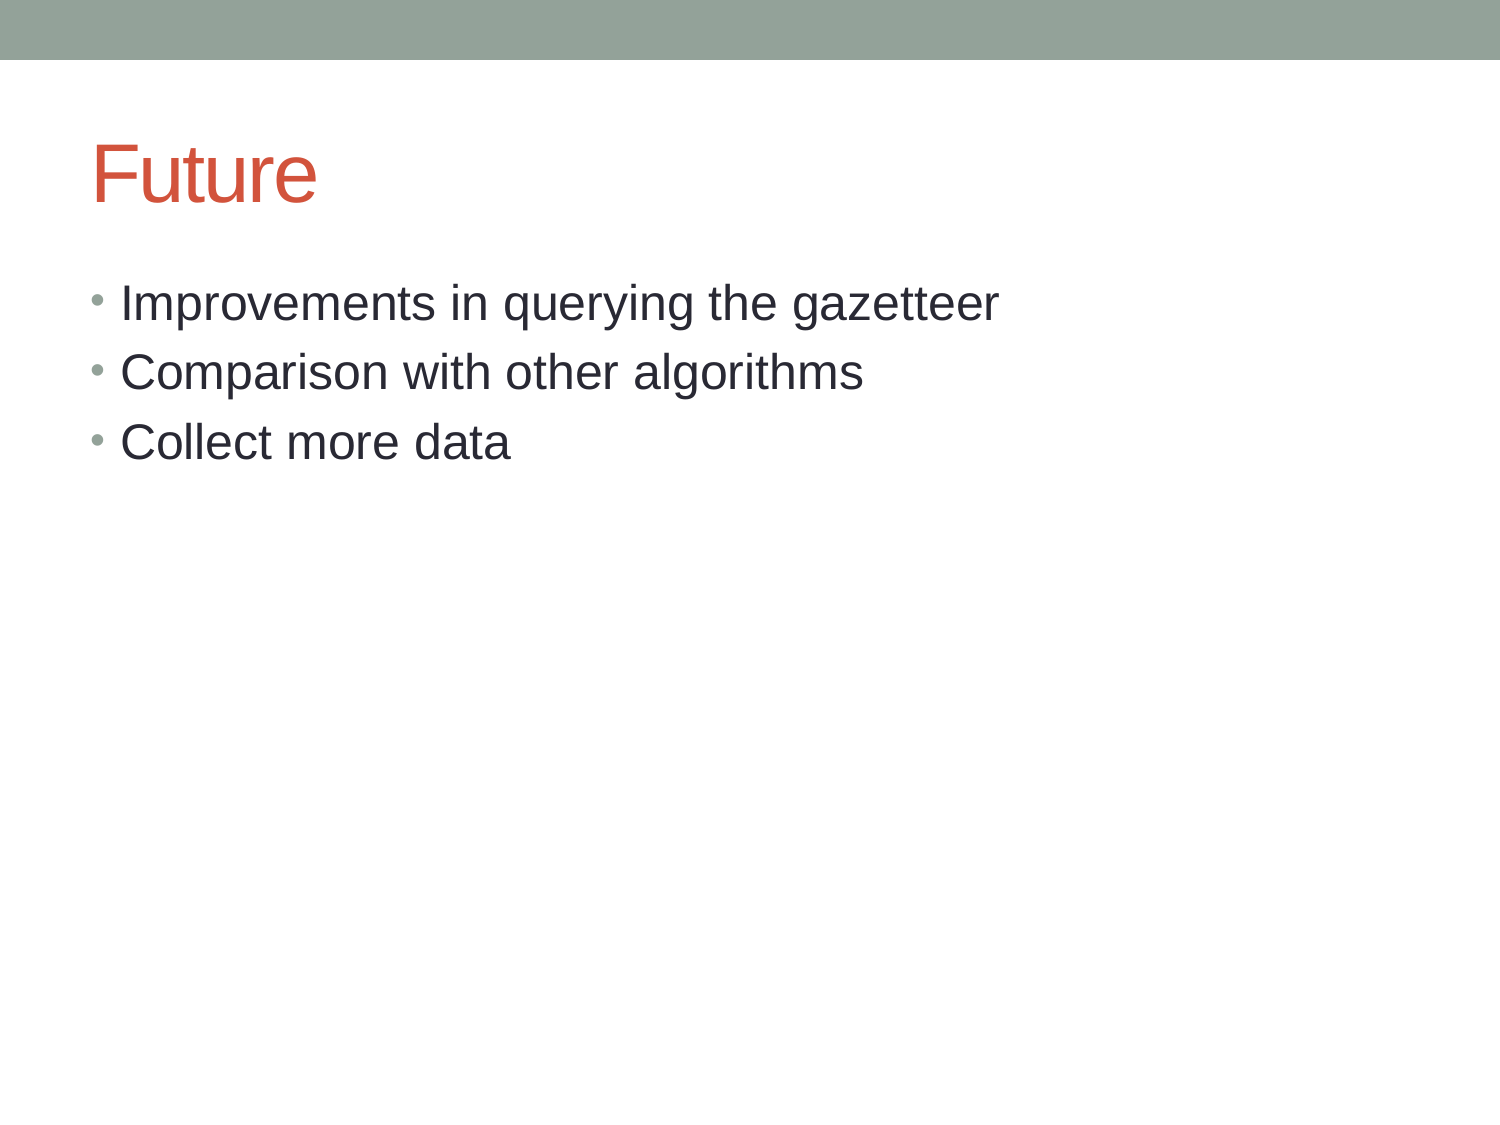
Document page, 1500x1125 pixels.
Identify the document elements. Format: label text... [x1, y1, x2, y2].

title Future [75, 87, 1425, 250]
list Improvements in querying the gazetteer Comparison with other algorithms Collect more data [75, 262, 1425, 1063]
